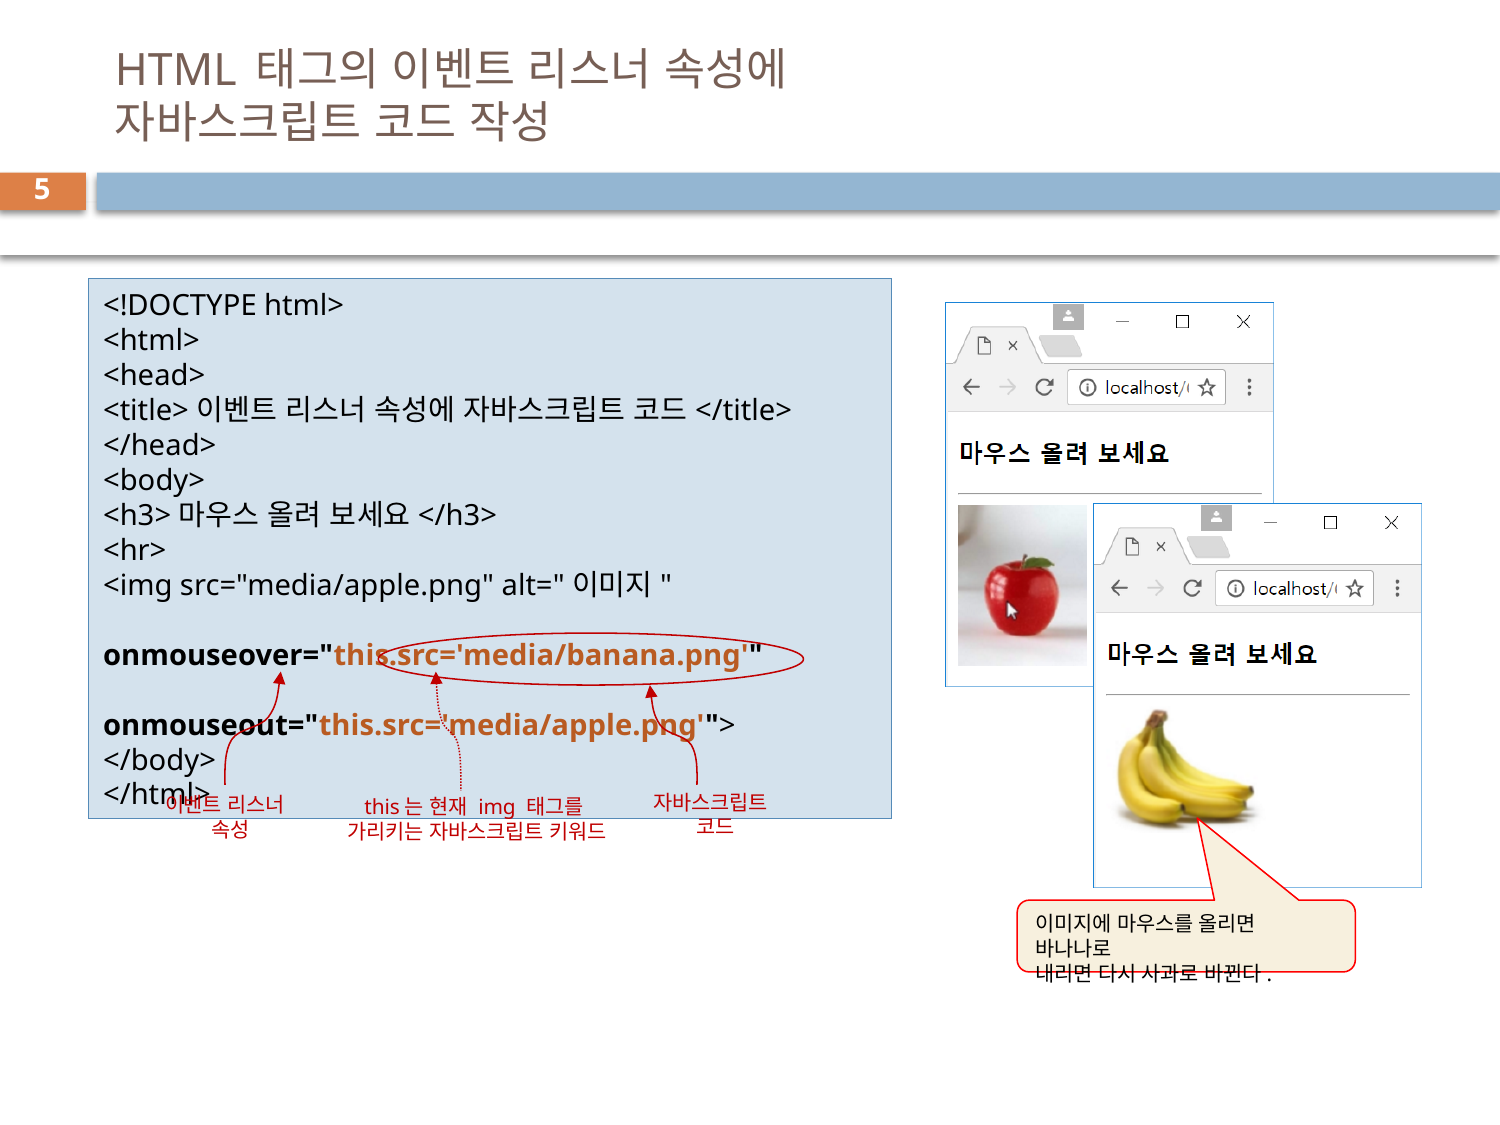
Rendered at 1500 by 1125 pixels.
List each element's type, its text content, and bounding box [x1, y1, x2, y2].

title HTML 태그의 이벤트 리스너 속성에 자바스크립트 코드 작성 [99, 32, 1438, 156]
slide_number 5 [0, 170, 87, 211]
text_box [430, 679, 463, 786]
text_box 이벤트 리스너 속성 [150, 784, 300, 850]
text_box 자바스크립트 코드 [638, 781, 783, 847]
text_box [645, 686, 699, 785]
text_box this는 현재 img 태그를 가리키는 자바스크립트 키워드 [332, 786, 621, 851]
text_box [376, 631, 806, 687]
text_box [223, 671, 286, 785]
picture [944, 302, 1422, 888]
text_box <!DOCTYPE html> <html> <head> <title>이벤트 리스너 속성에 자바스크립트 코드</title> </head> <body> <h3>마우스 올려 보세요</h3> <hr> <img src="media/apple.png" alt="이미지" onmouseover="this.src='media/banana.png'" onmouseout="this.src='media/apple.png'"> </body> </html> [88, 278, 892, 819]
text_box 이미지에 마우스를 올리면 바나나로 내리면 다시 사과로 바뀐다. [1017, 898, 1356, 972]
